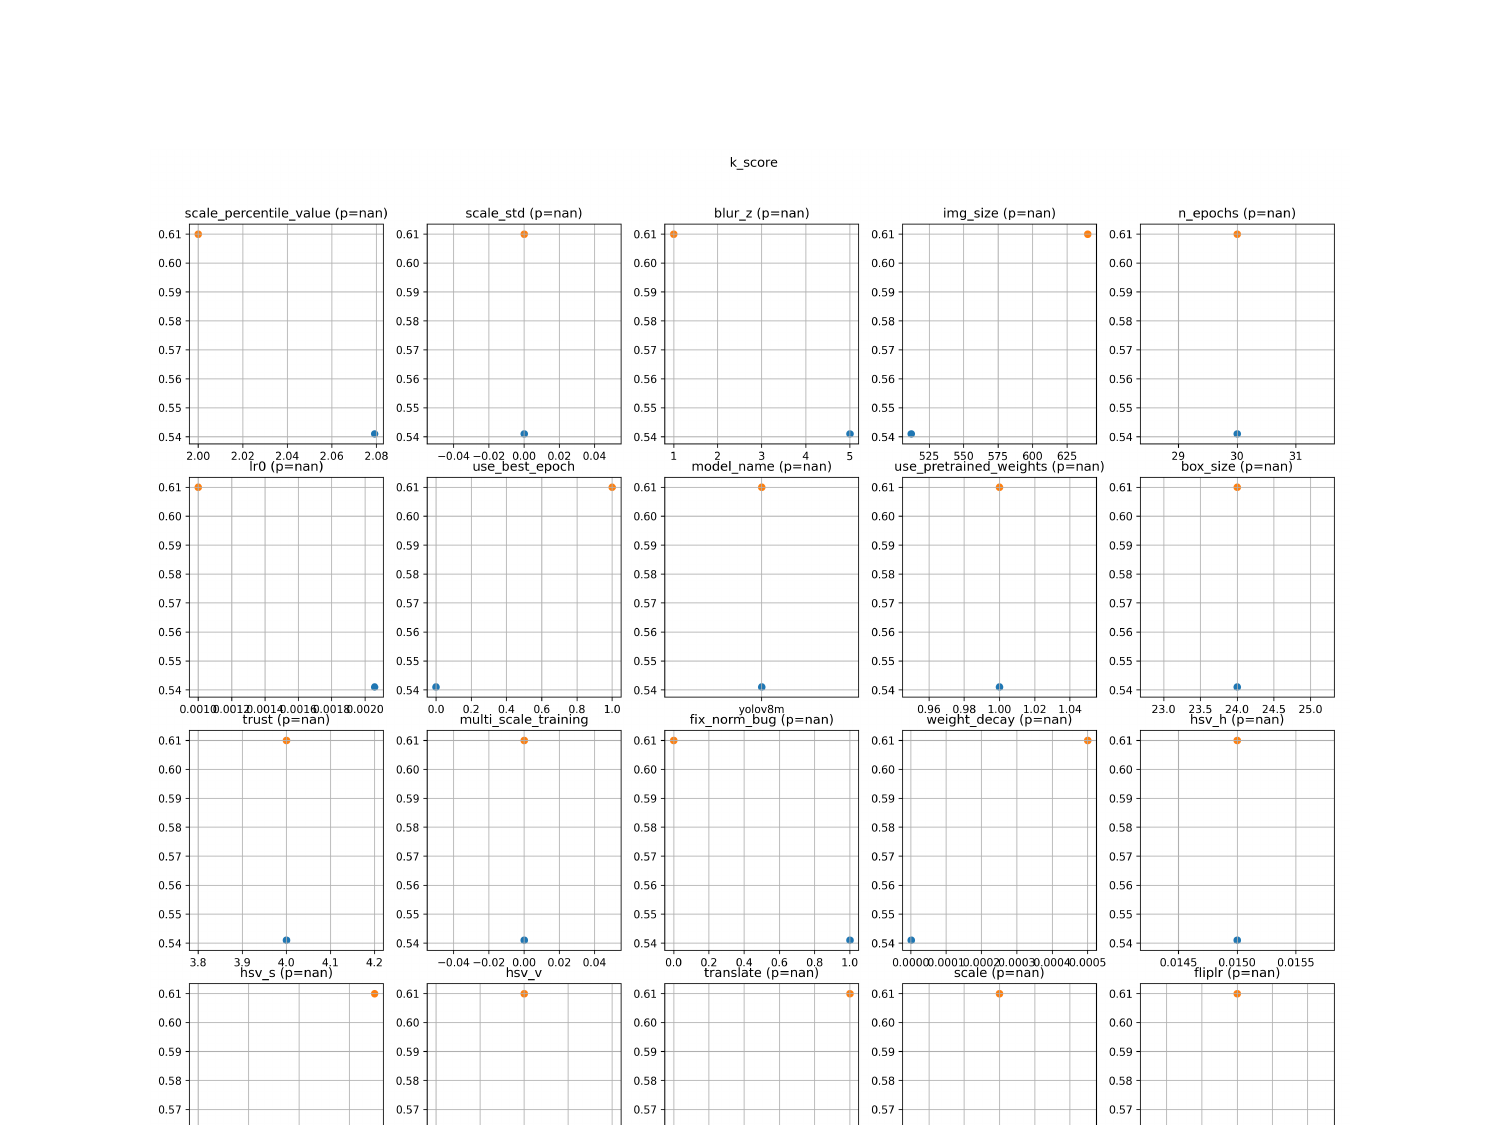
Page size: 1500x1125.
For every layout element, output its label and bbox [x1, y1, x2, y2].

picture [149, 149, 1351, 1125]
